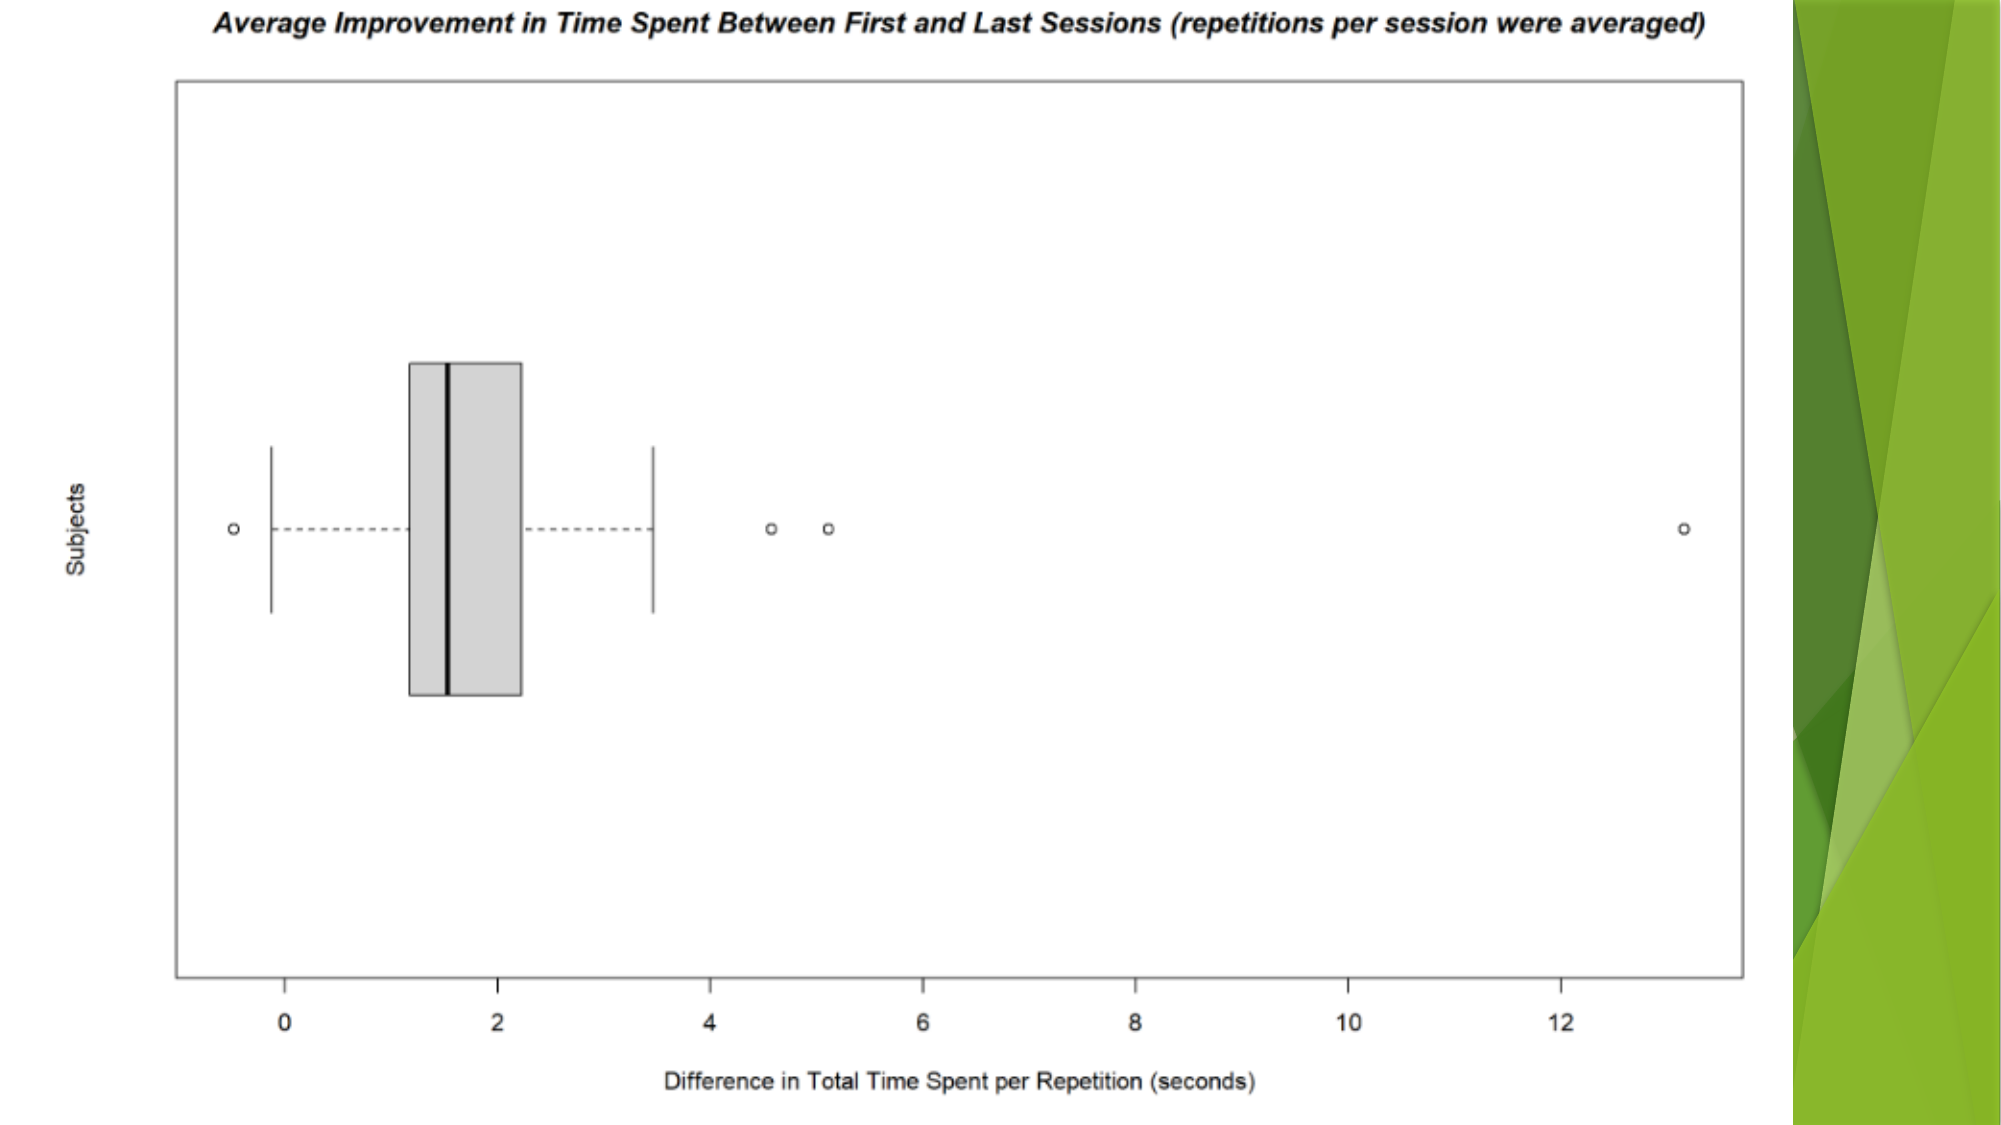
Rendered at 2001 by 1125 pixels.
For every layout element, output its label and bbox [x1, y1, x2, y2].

picture [0, 0, 1794, 1125]
